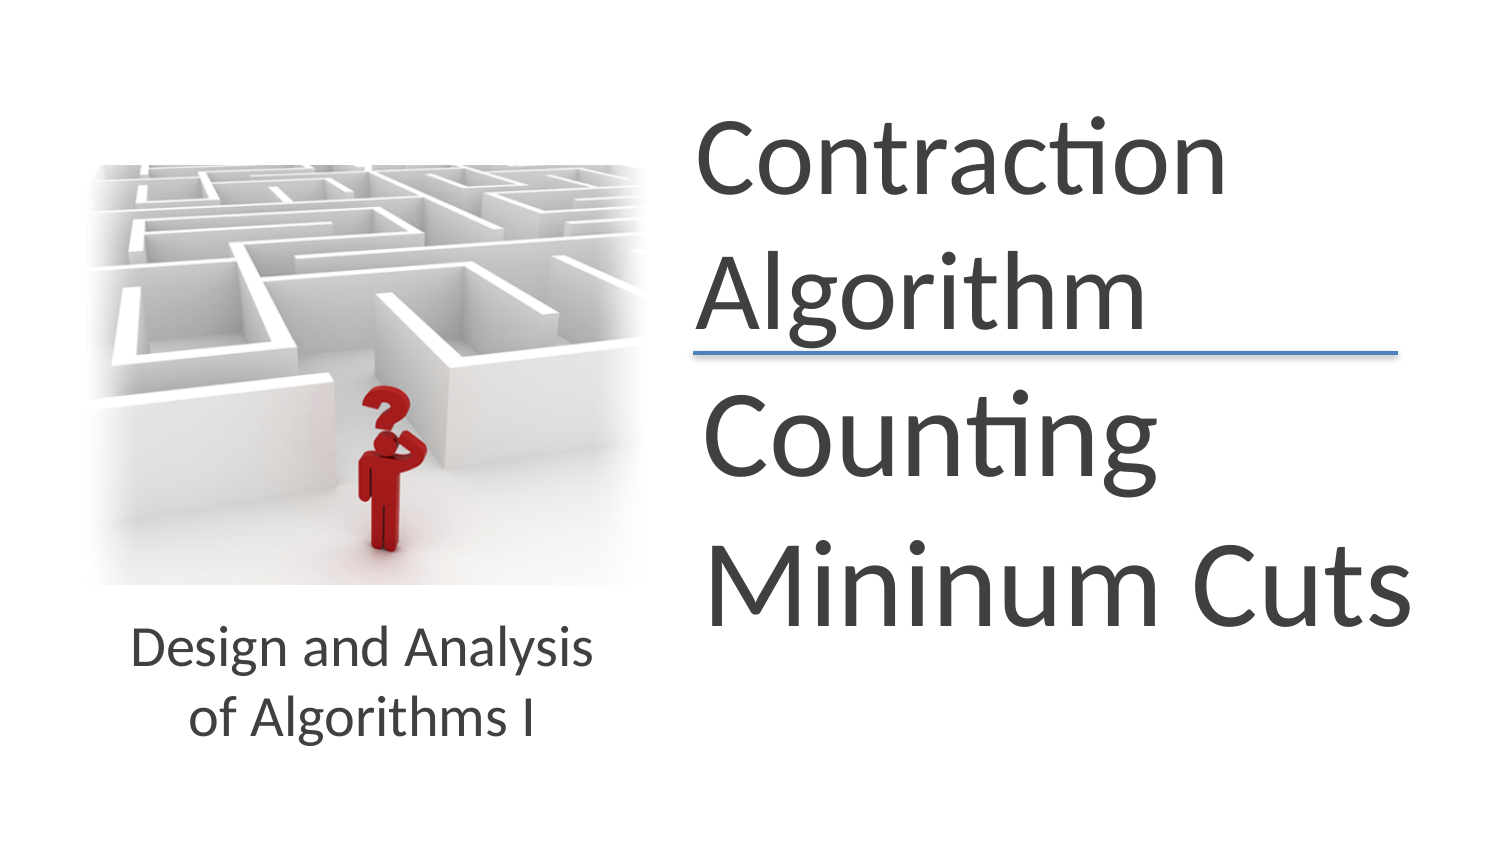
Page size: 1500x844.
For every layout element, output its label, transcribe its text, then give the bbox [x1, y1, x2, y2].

text_box Design and Analysis of Algorithms I [87, 609, 638, 747]
title Counting Mininum Cuts [687, 367, 1438, 635]
text_box Contraction Algorithm [680, 99, 1493, 335]
picture [87, 165, 648, 585]
